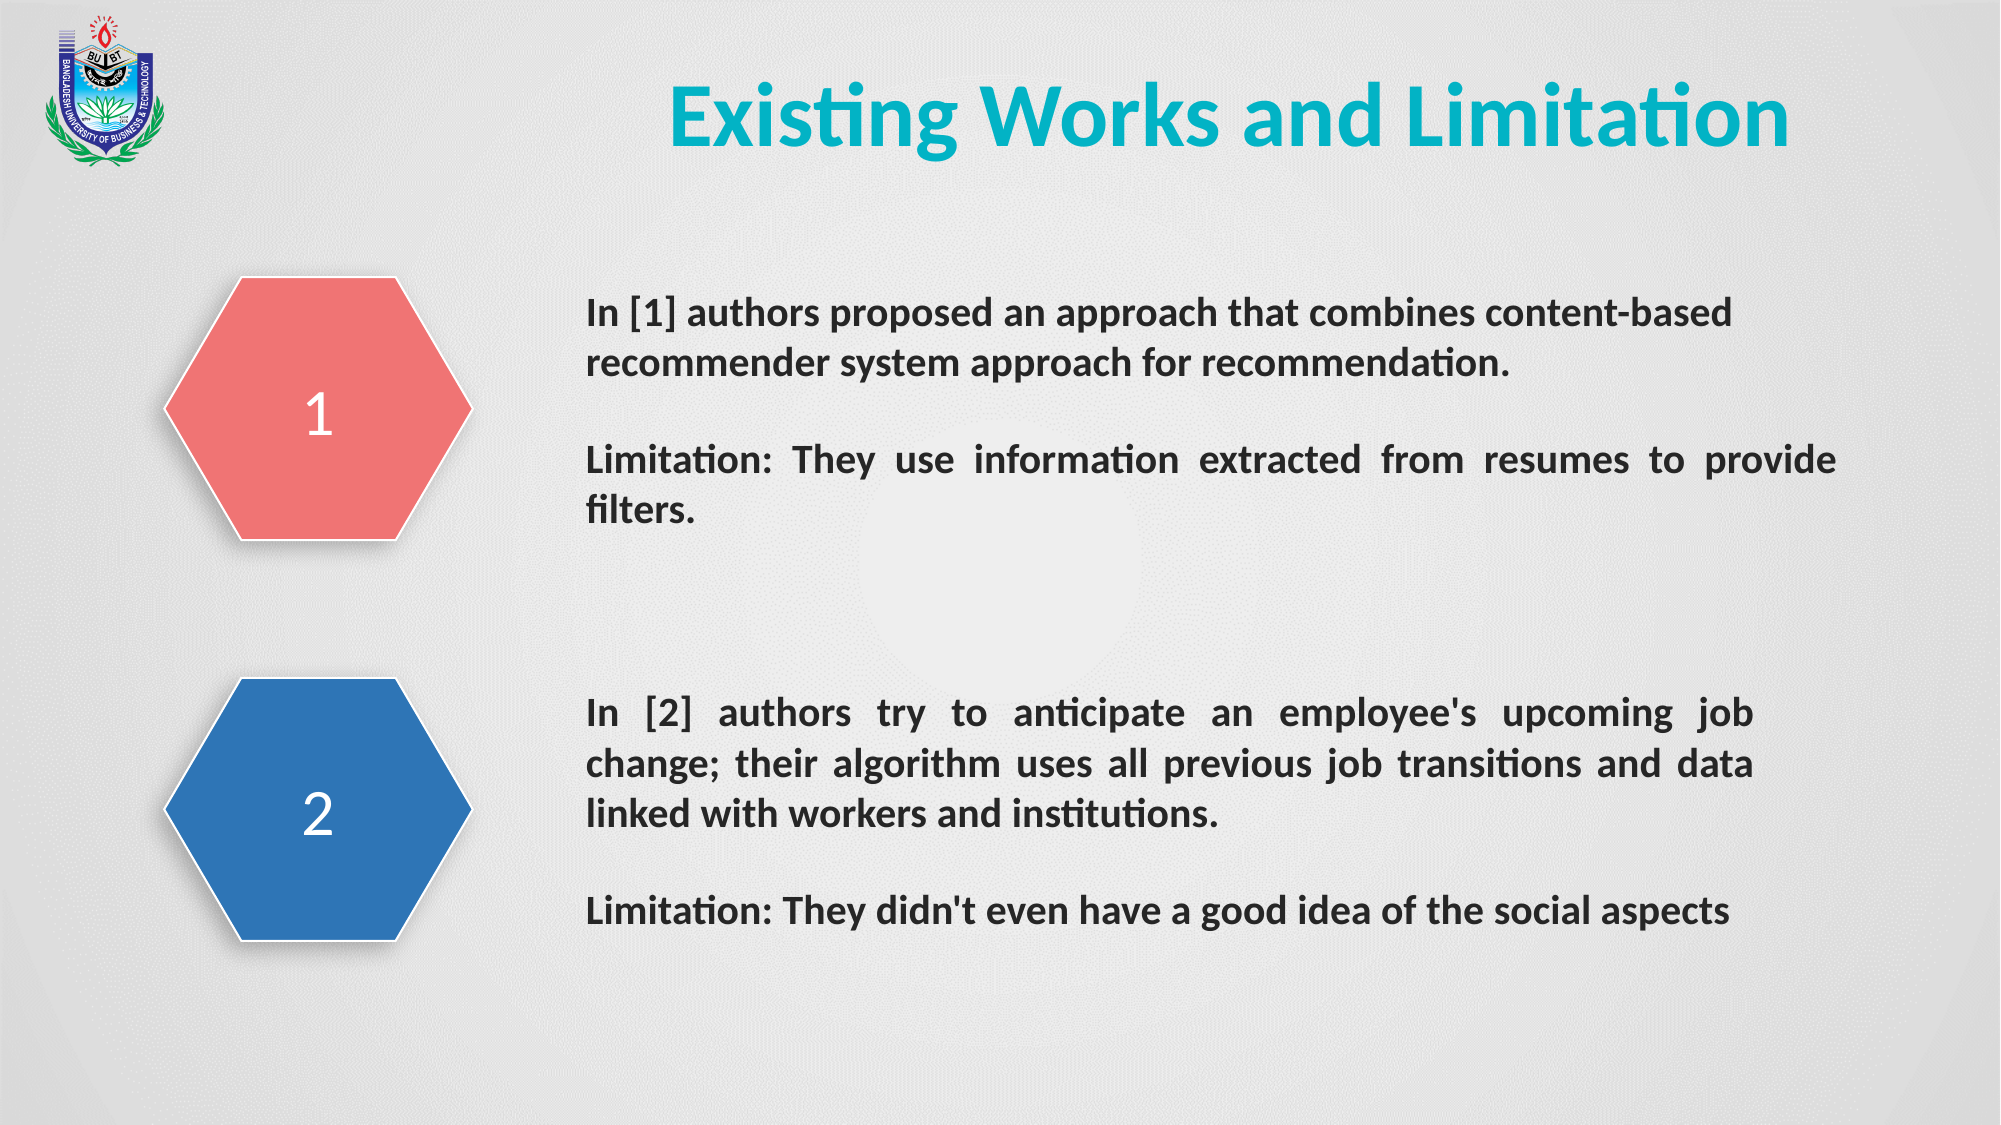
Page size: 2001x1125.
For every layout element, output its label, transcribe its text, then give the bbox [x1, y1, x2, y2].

text_box Limitation: They use information extracted from resumes to provide filters. [571, 424, 1853, 540]
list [44, 14, 165, 169]
text_box Existing Works and Limitation [472, 47, 1988, 172]
text_box In [1] authors proposed an approach that combines content-based recommender system approach for recommendation. [571, 277, 1770, 392]
text_box 1 [163, 276, 475, 542]
picture [0, 0, 2001, 1125]
text_box 2 [162, 676, 474, 942]
text_box In [2] authors try to anticipate an employee's upcoming job change; their algorithm uses all previous job transitions and data linked with workers and institutions. [571, 677, 1770, 843]
text_box Limitation: They didn't even have a good idea of the social aspects [571, 875, 1853, 941]
